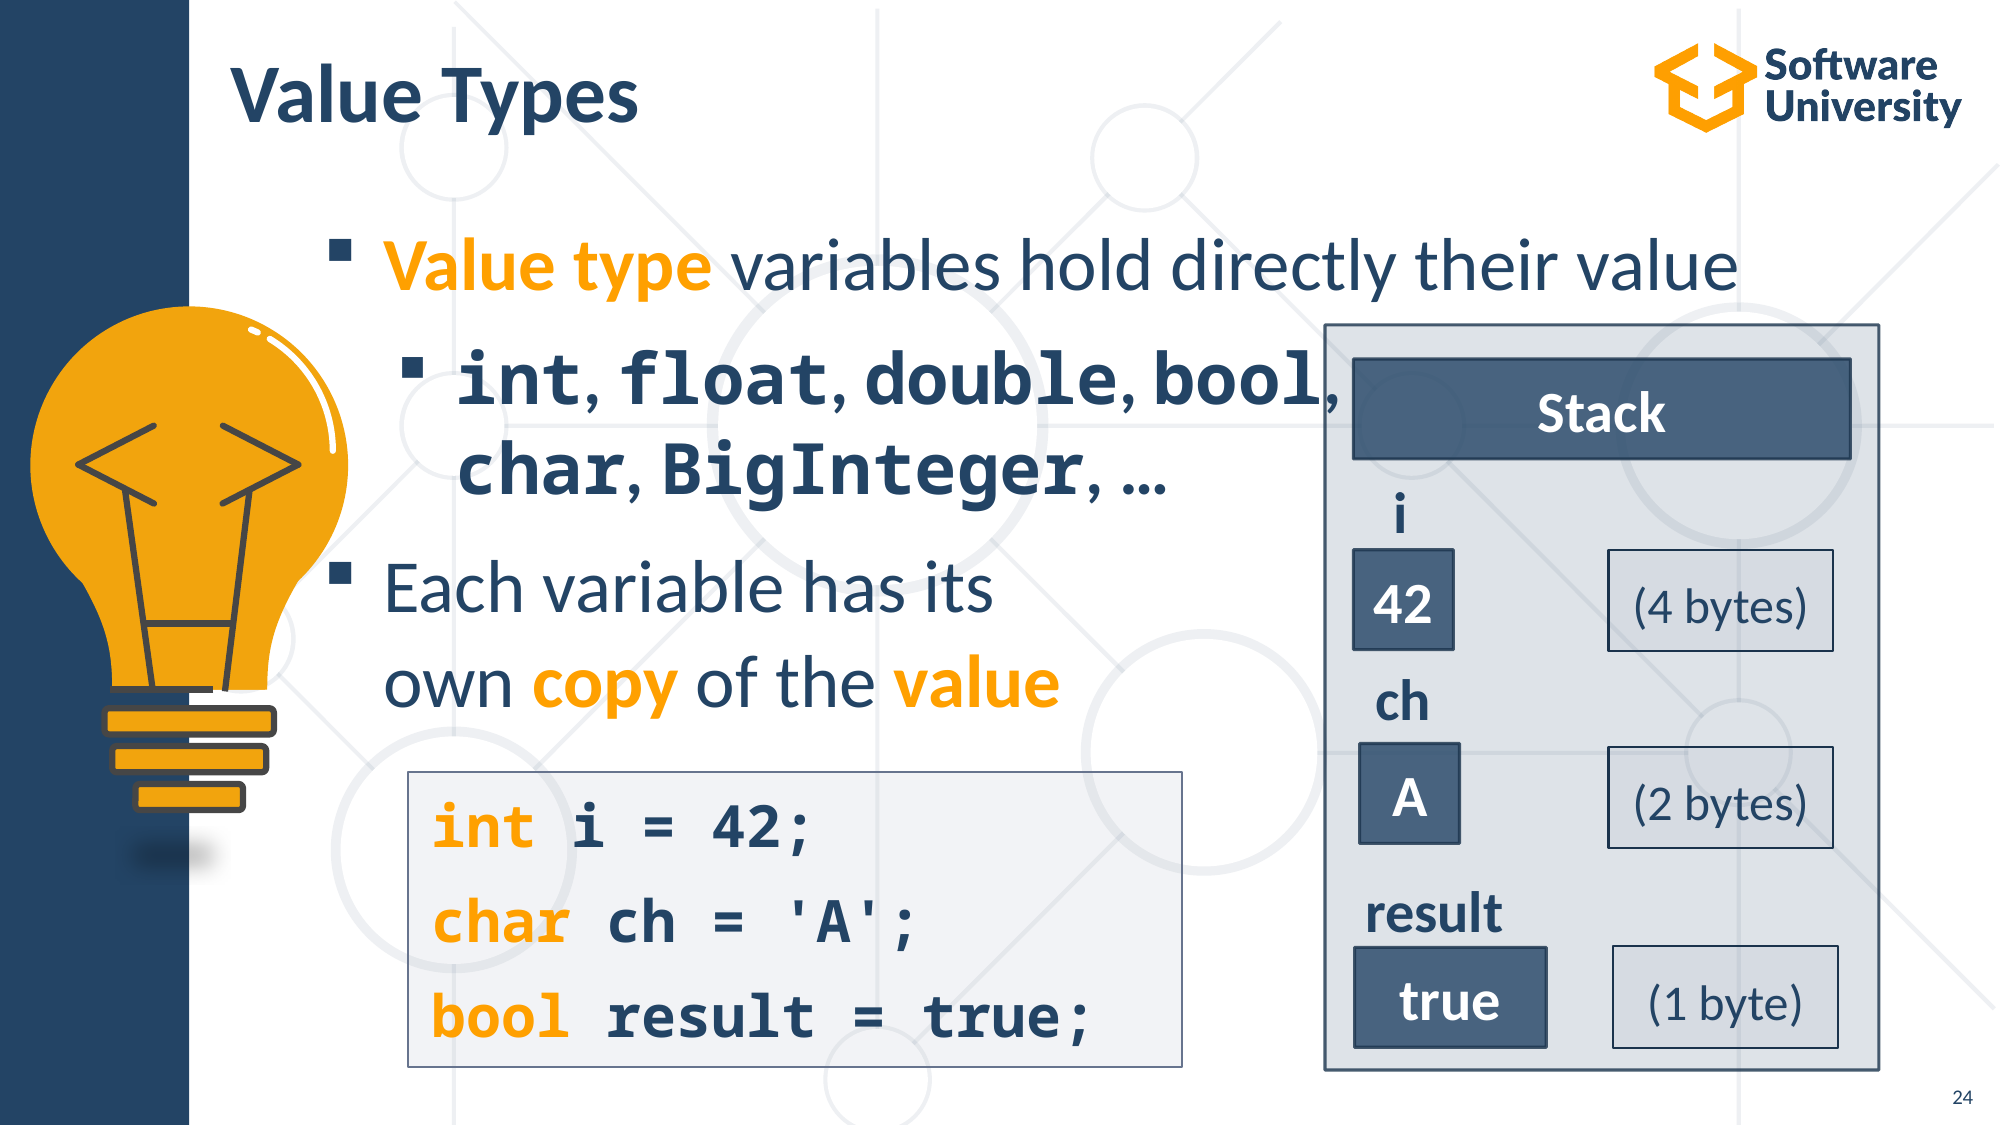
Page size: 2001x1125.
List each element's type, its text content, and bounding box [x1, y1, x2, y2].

text_box ch [1351, 636, 1455, 750]
text_box int i = 42; char ch = 'A'; bool result = true; [407, 771, 1182, 1068]
text_box (1 byte) [1612, 946, 1839, 1048]
text_box A [1358, 741, 1462, 845]
text_box 42 [1351, 548, 1455, 636]
text_box true [1352, 945, 1548, 1049]
slide_number 24 [1927, 1067, 1989, 1117]
list Value type variables hold directly their value int, float, double, bool, char, BigInteger, … Each variable has its own copy of the value [306, 204, 1935, 1071]
text_box i [1353, 450, 1449, 563]
text_box (2 bytes) [1608, 746, 1833, 848]
text_box (4 bytes) [1608, 550, 1833, 652]
text_box result [1341, 849, 1528, 962]
picture [1641, 31, 1973, 145]
text_box Stack [1351, 357, 1853, 461]
title Value Types [212, 16, 1628, 162]
